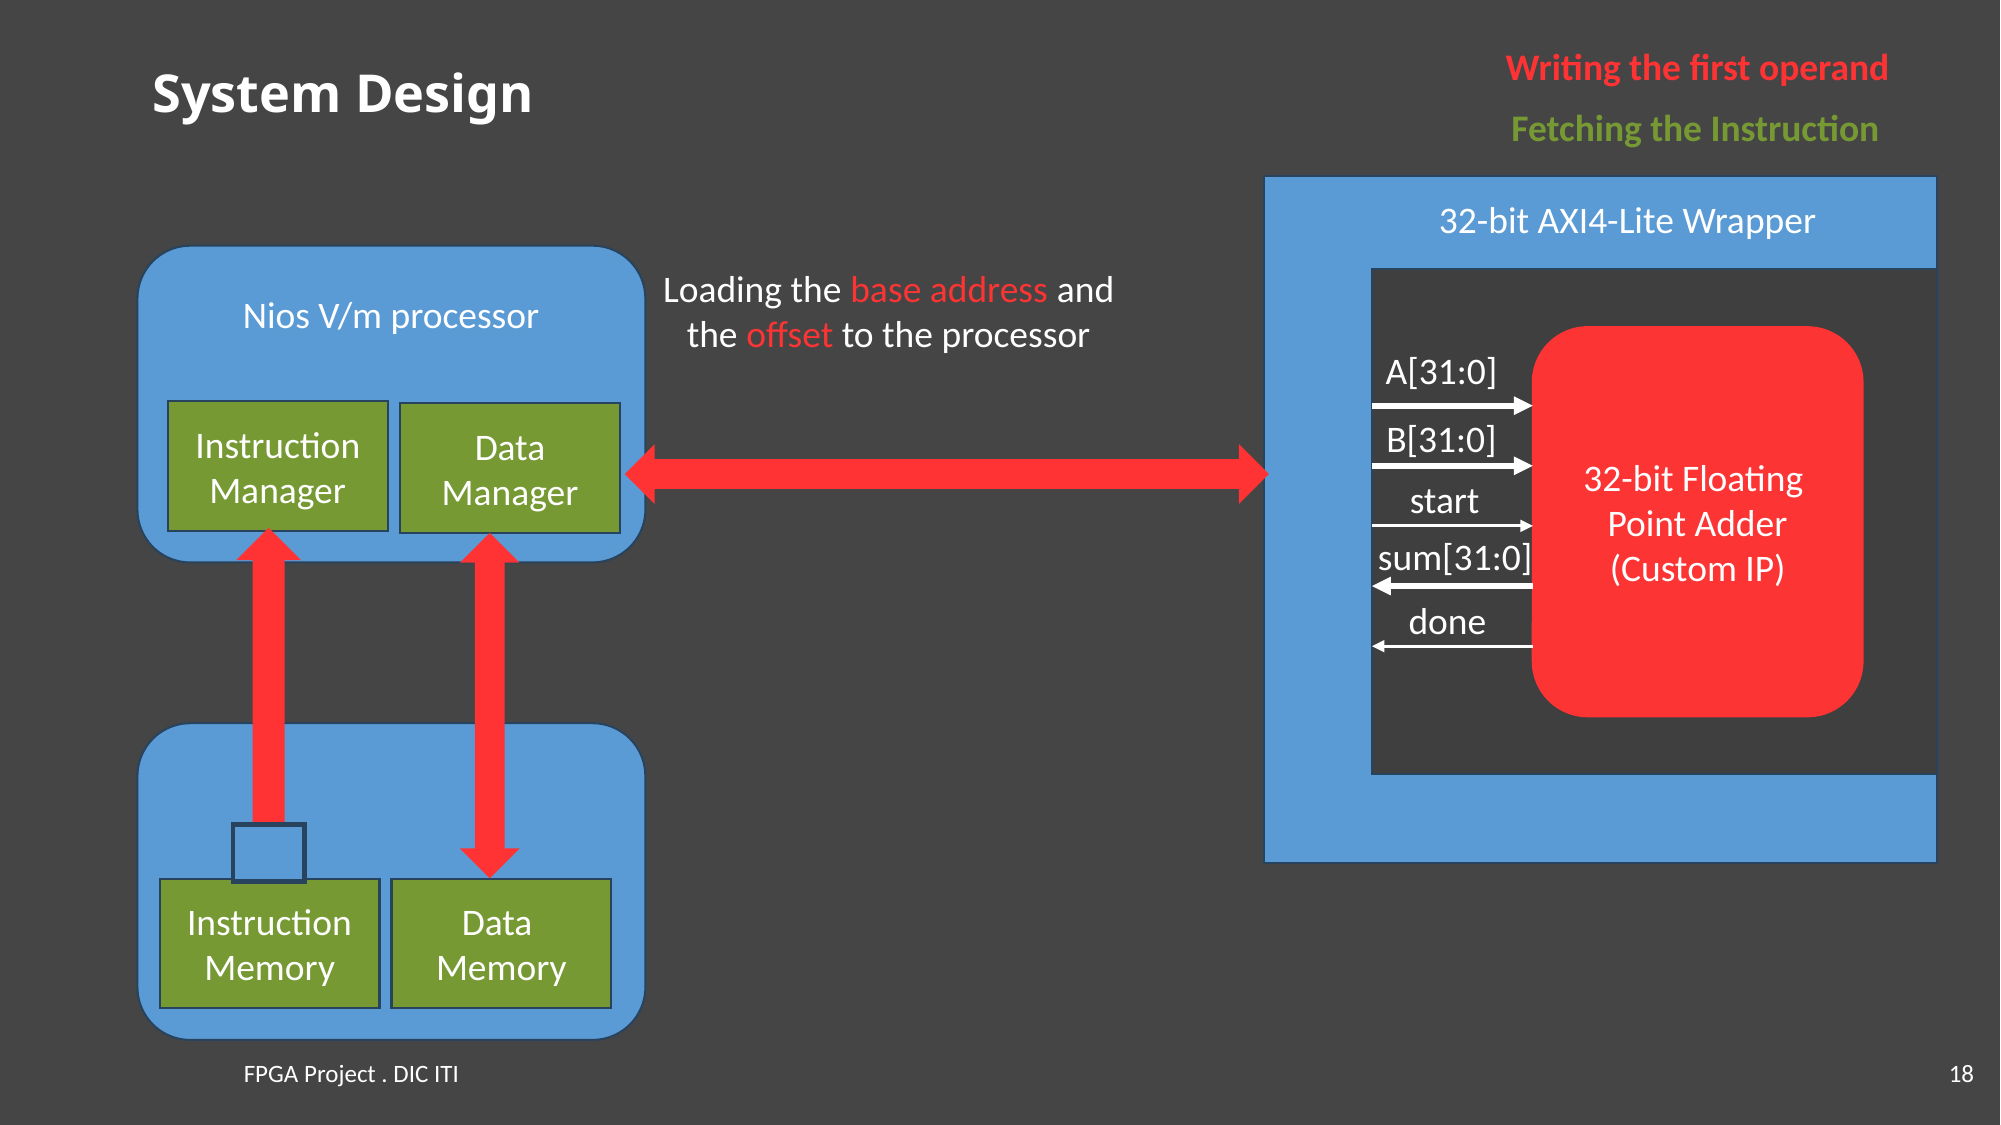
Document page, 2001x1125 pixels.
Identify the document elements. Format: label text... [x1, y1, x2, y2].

footer FPGA Project . DIC ITI [57, 1042, 646, 1103]
text_box B[31:0] [1361, 407, 1522, 468]
text_box [457, 531, 523, 880]
text_box [232, 823, 305, 882]
text_box Nios V/m processor [136, 244, 647, 564]
text_box [1371, 268, 1938, 775]
text_box [1263, 175, 1938, 864]
text_box [136, 722, 647, 1041]
text_box start [1364, 468, 1525, 525]
text_box 32-bit AXI4-Lite Wrapper [1416, 189, 1840, 249]
text_box Loading the base address and the offset to the processor [645, 257, 1133, 363]
text_box Instruction Memory [159, 878, 381, 1009]
text_box Data Manager [399, 402, 621, 534]
title System Design [137, 59, 1485, 132]
text_box Writing the first operand [1485, 35, 1910, 96]
slide_number 18 [1888, 1042, 1990, 1103]
text_box [236, 527, 302, 823]
text_box Fetching the Instruction [1435, 96, 1956, 156]
text_box done [1367, 589, 1528, 650]
text_box Data Memory [390, 878, 612, 1009]
text_box Instruction Manager [167, 400, 389, 532]
text_box sum[31:0] [1352, 525, 1559, 586]
text_box 32-bit Floating Point Adder (Custom IP) [1531, 326, 1864, 718]
text_box A[31:0] [1361, 339, 1522, 400]
text_box [623, 441, 1271, 507]
